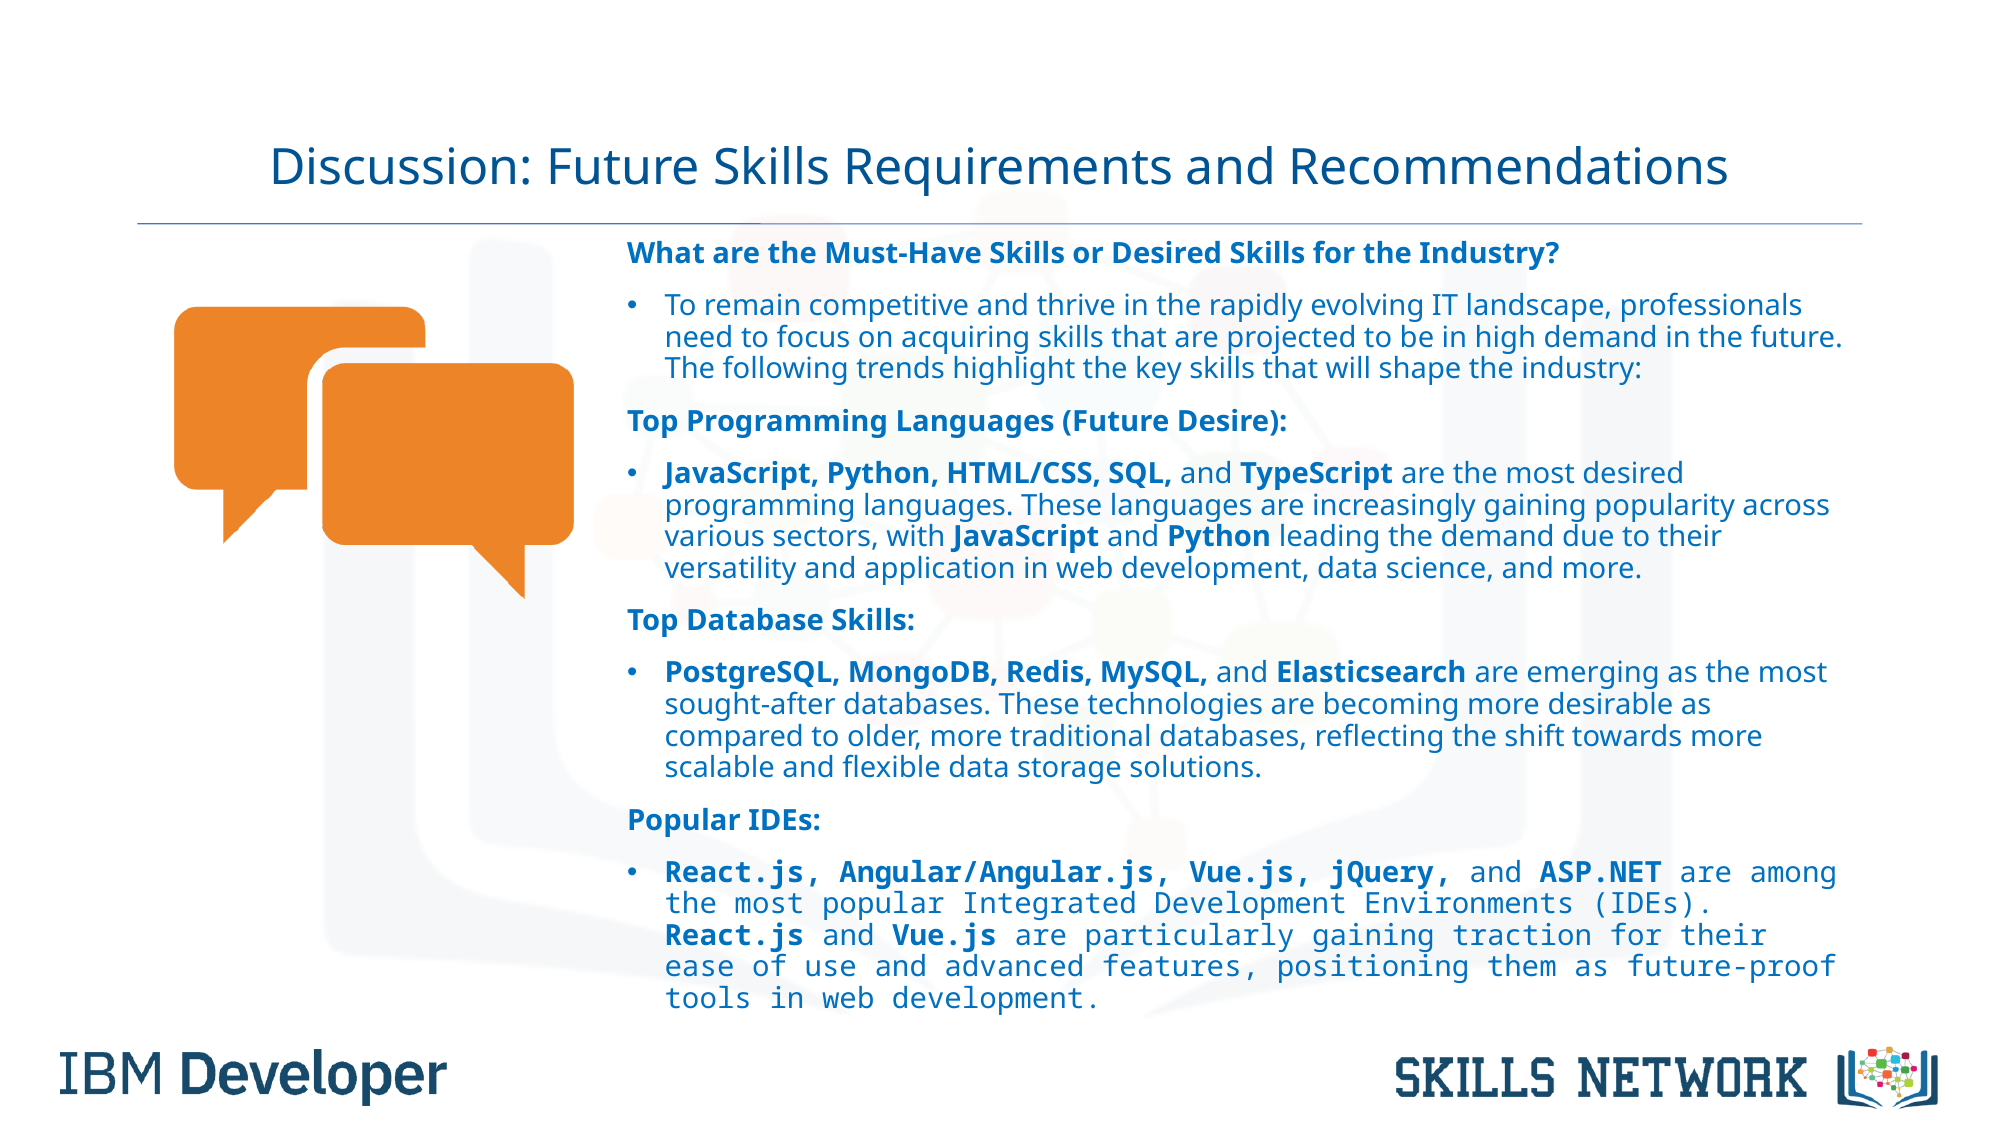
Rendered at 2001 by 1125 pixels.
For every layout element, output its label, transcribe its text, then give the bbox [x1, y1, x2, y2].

title Discussion: Future Skills Requirements and Recommendations [137, 59, 1863, 278]
list What are the Must-Have Skills or Desired Skills for the Industry? To remain competitive and thrive in the rapidly evolving IT landscape, professionals need to focus on acquiring skills that are projected to be in high demand in the future. The following trends highlight the key skills that will shape the industry: Top Programming Languages (Future Desire): JavaScript, Python, HTML/CSS, SQL, and TypeScript are the most desired programming languages. These languages are increasingly gaining popularity across various sectors, with JavaScript and Python leading the demand due to their versatility and application in web development, data science, and more. Top Database Skills: PostgreSQL, MongoDB, Redis, MySQL, and Elasticsearch are emerging as the most sought-after databases. These technologies are becoming more desirable as compared to older, more traditional databases, reflecting the shift towards more scalable and flexible data storage solutions. Popular IDEs: React.js, Angular/Angular.js, Vue.js, jQuery, and ASP.NET are among the most popular Integrated Development Environments (IDEs). React.js and Vue.js are particularly gaining traction for their ease of use and advanced features, positioning them as future-proof tools in web development. [612, 230, 1863, 1049]
picture [1390, 1045, 1945, 1111]
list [137, 208, 611, 694]
picture [55, 1045, 459, 1108]
